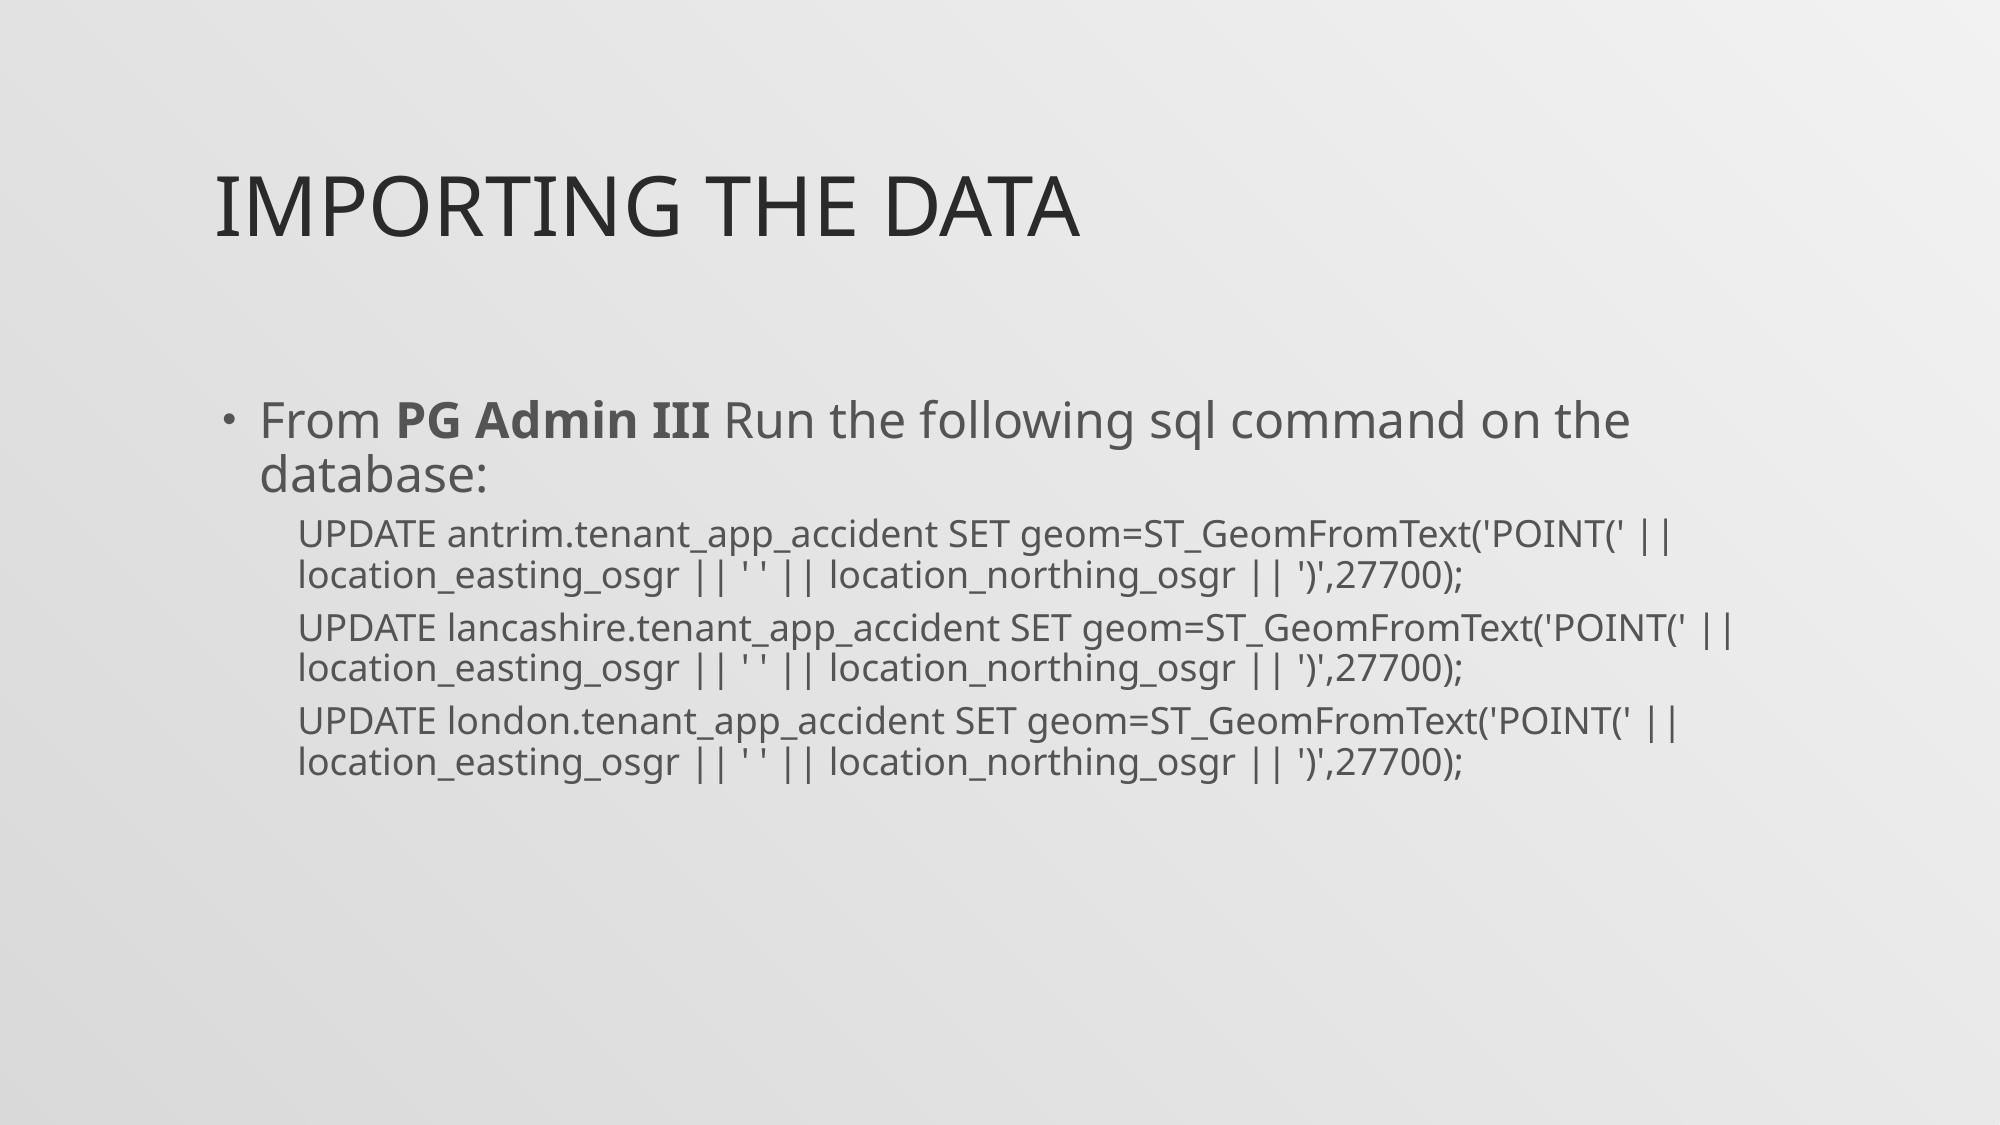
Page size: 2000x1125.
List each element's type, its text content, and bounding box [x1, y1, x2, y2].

list From PG Admin III Run the following sql command on the database: UPDATE antrim.tenant_app_accident SET geom=ST_GeomFromText('POINT(' || location_easting_osgr || ' ' || location_northing_osgr || ')',27700); UPDATE lancashire.tenant_app_accident SET geom=ST_GeomFromText('POINT(' || location_easting_osgr || ' ' || location_northing_osgr || ')',27700); UPDATE london.tenant_app_accident SET geom=ST_GeomFromText('POINT(' || location_easting_osgr || ' ' || location_northing_osgr || ')',27700); [199, 299, 1800, 1013]
title Importing the data [199, 45, 1800, 263]
